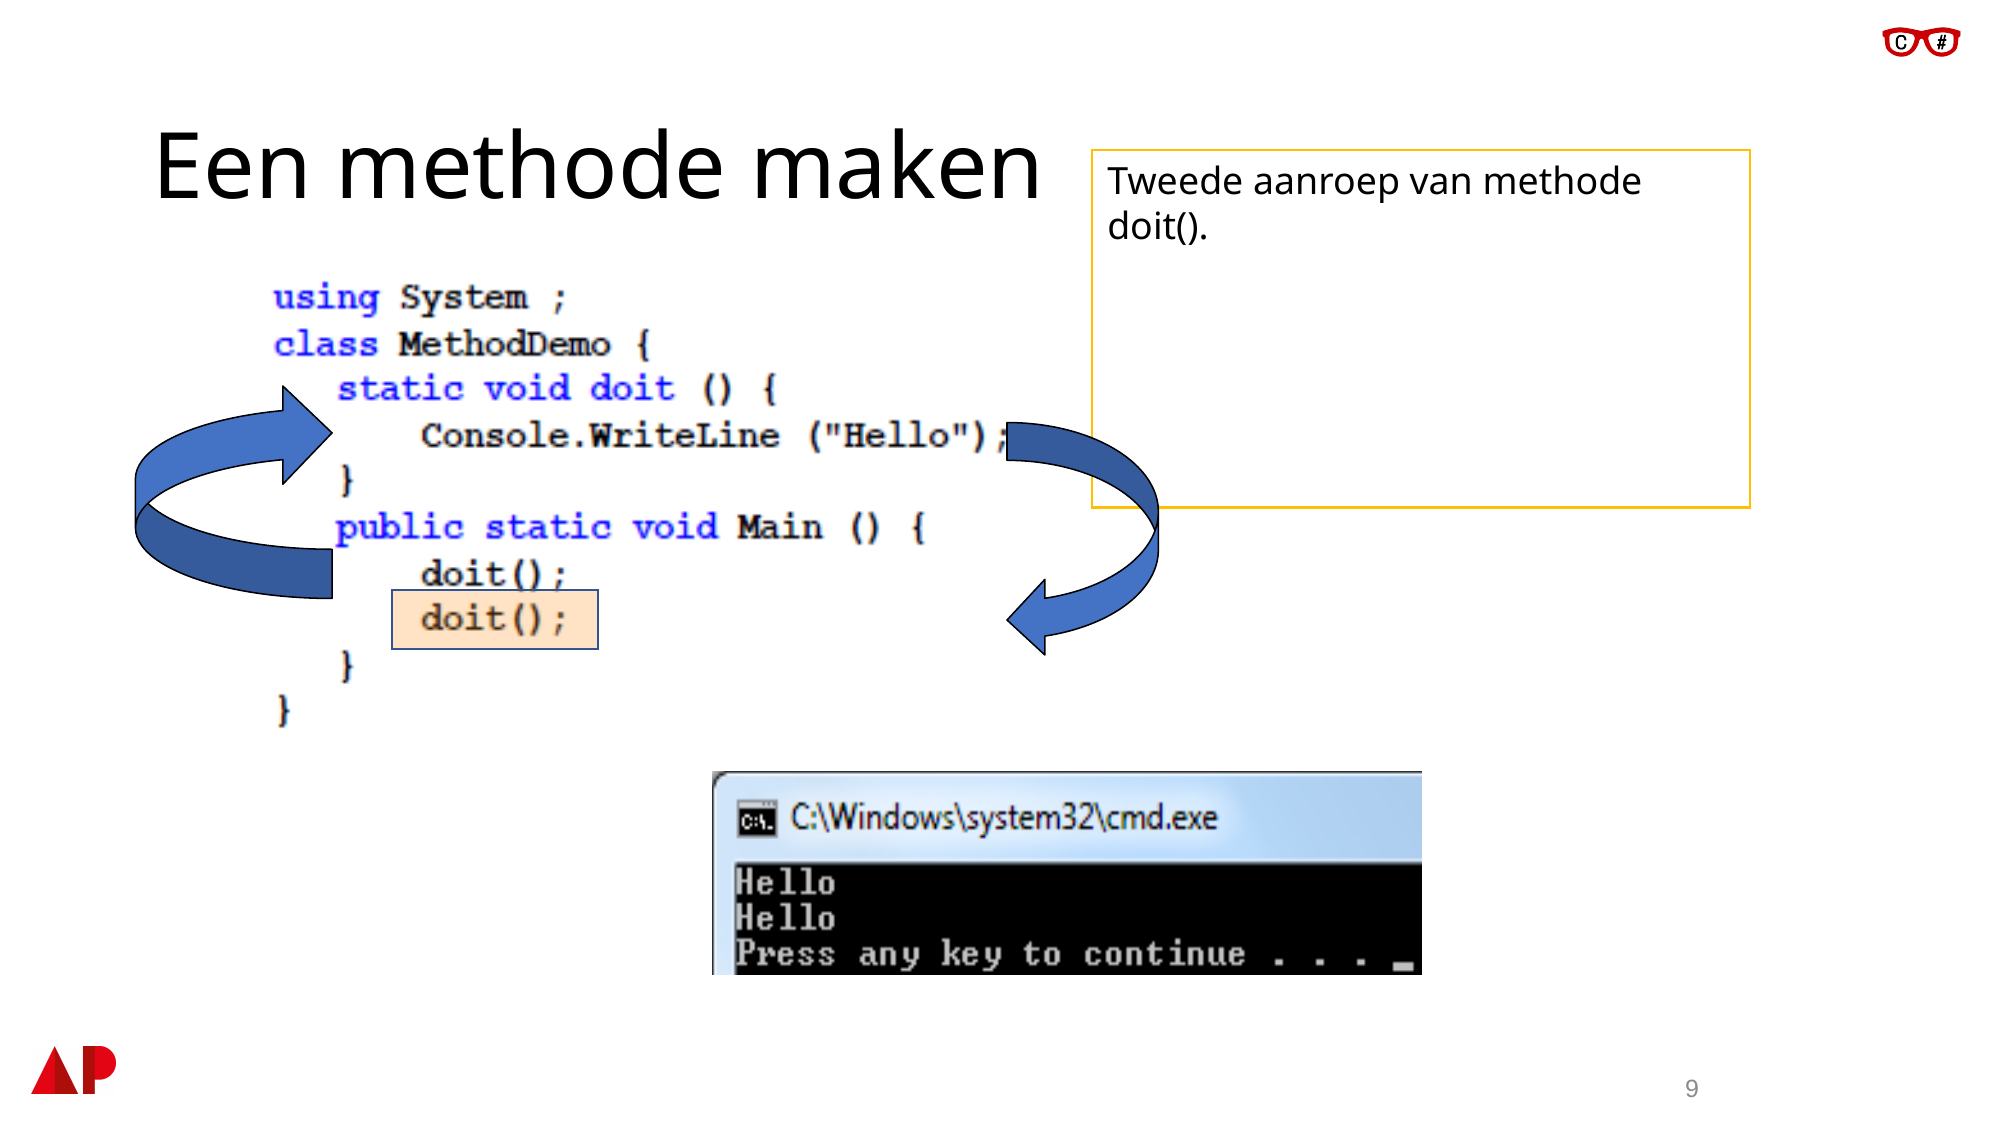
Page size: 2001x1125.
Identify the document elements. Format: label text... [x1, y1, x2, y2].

picture [31, 1046, 116, 1094]
text_box Tweede aanroep van methode doit(). [1091, 149, 1751, 509]
title Een methode maken [137, 59, 1863, 278]
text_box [135, 274, 1422, 975]
picture [1879, 0, 1964, 85]
slide_number 9 [1319, 1061, 1715, 1113]
